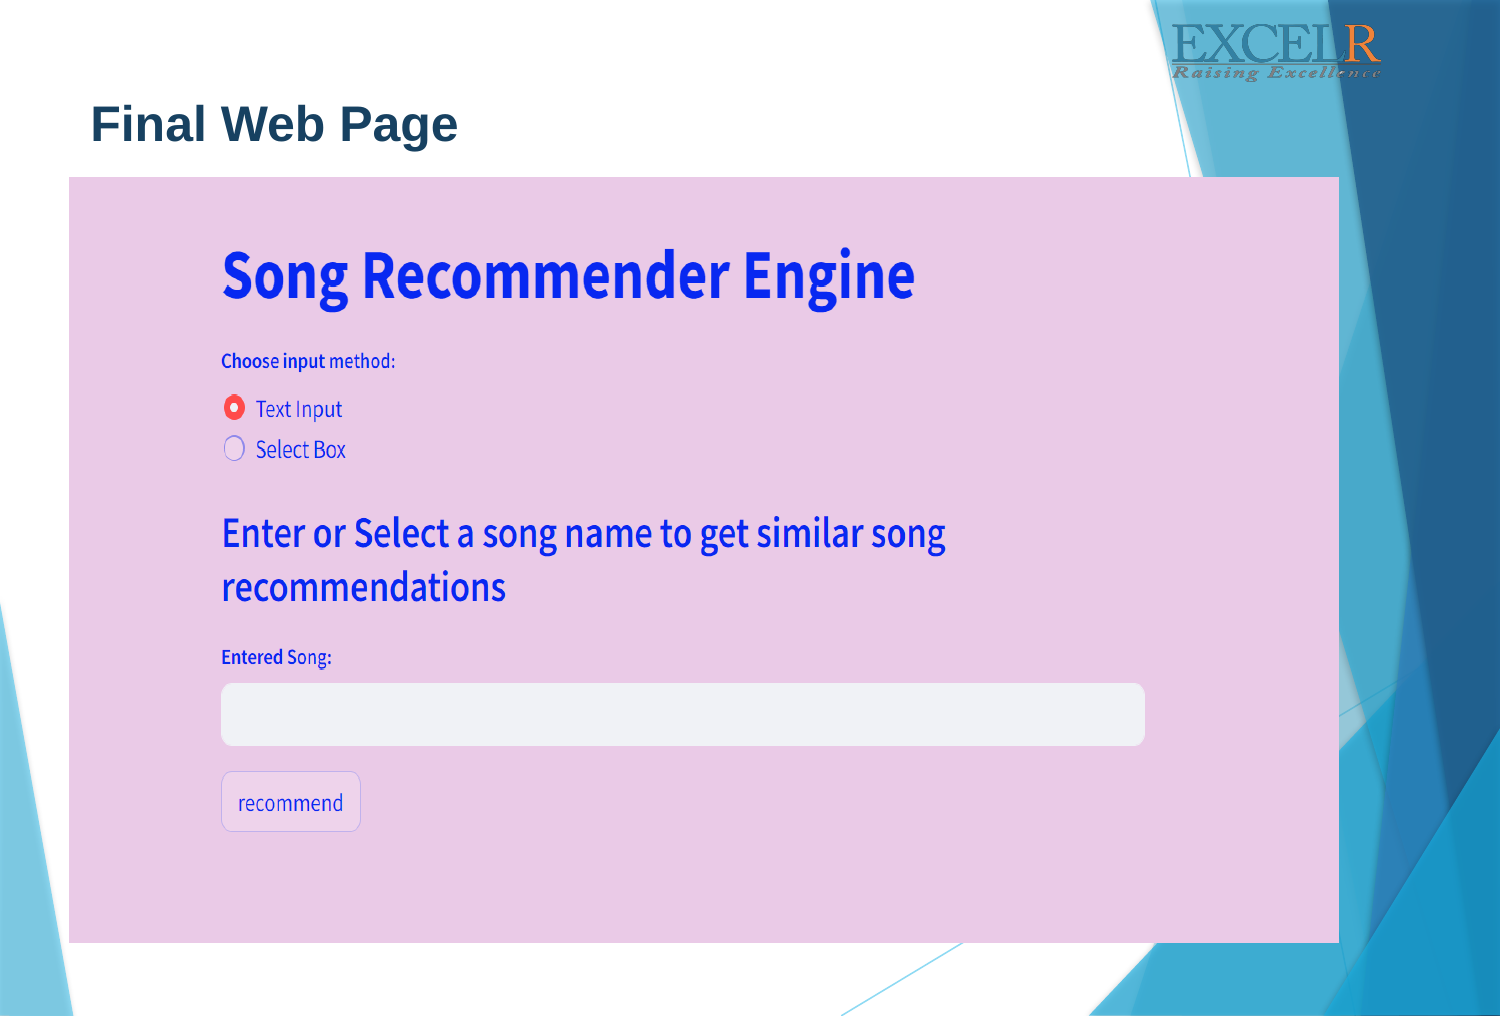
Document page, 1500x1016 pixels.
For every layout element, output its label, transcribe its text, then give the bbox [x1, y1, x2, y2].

picture [1171, 23, 1381, 83]
text_box Final Web Page [75, 84, 708, 160]
picture [68, 177, 1339, 944]
